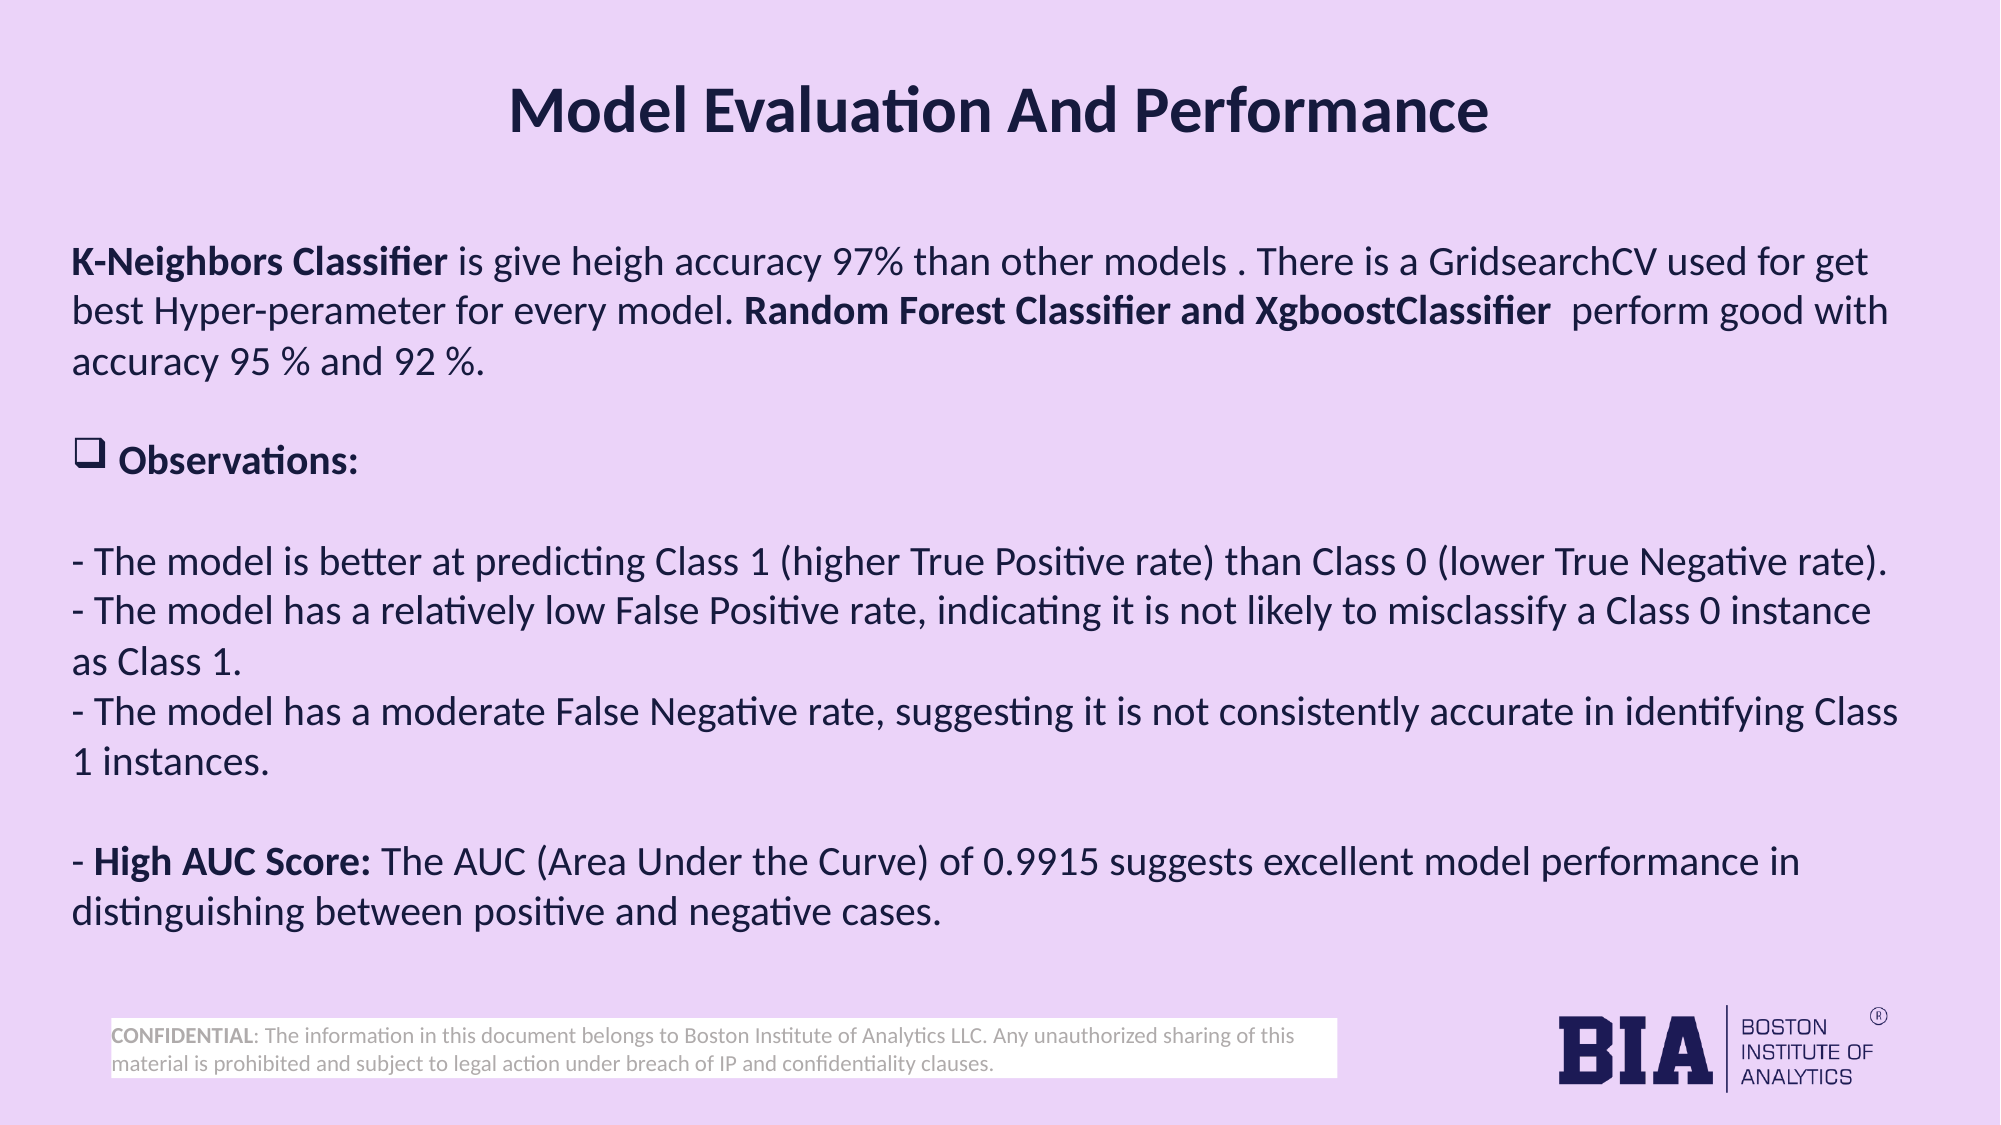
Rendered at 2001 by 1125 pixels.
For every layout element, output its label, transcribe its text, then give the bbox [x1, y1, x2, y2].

text_box K-Neighbors Classifier is give heigh accuracy 97% than other models . There is a GridsearchCV used for get best Hyper-perameter for every model. Random Forest Classifier and XgboostClassifier perform good with accuracy 95 % and 92 %. Observations: - The model is better at predicting Class 1 (higher True Positive rate) than Class 0 (lower True Negative rate). - The model has a relatively low False Positive rate, indicating it is not likely to misclassify a Class 0 instance as Class 1. - The model has a moderate False Negative rate, suggesting it is not consistently accurate in identifying Class 1 instances. - High AUC Score: The AUC (Area Under the Curve) of 0.9915 suggests excellent model performance in distinguishing between positive and negative cases. [56, 225, 1928, 941]
text_box Model Evaluation And Performance [0, 58, 2000, 154]
picture [1557, 1003, 1889, 1094]
